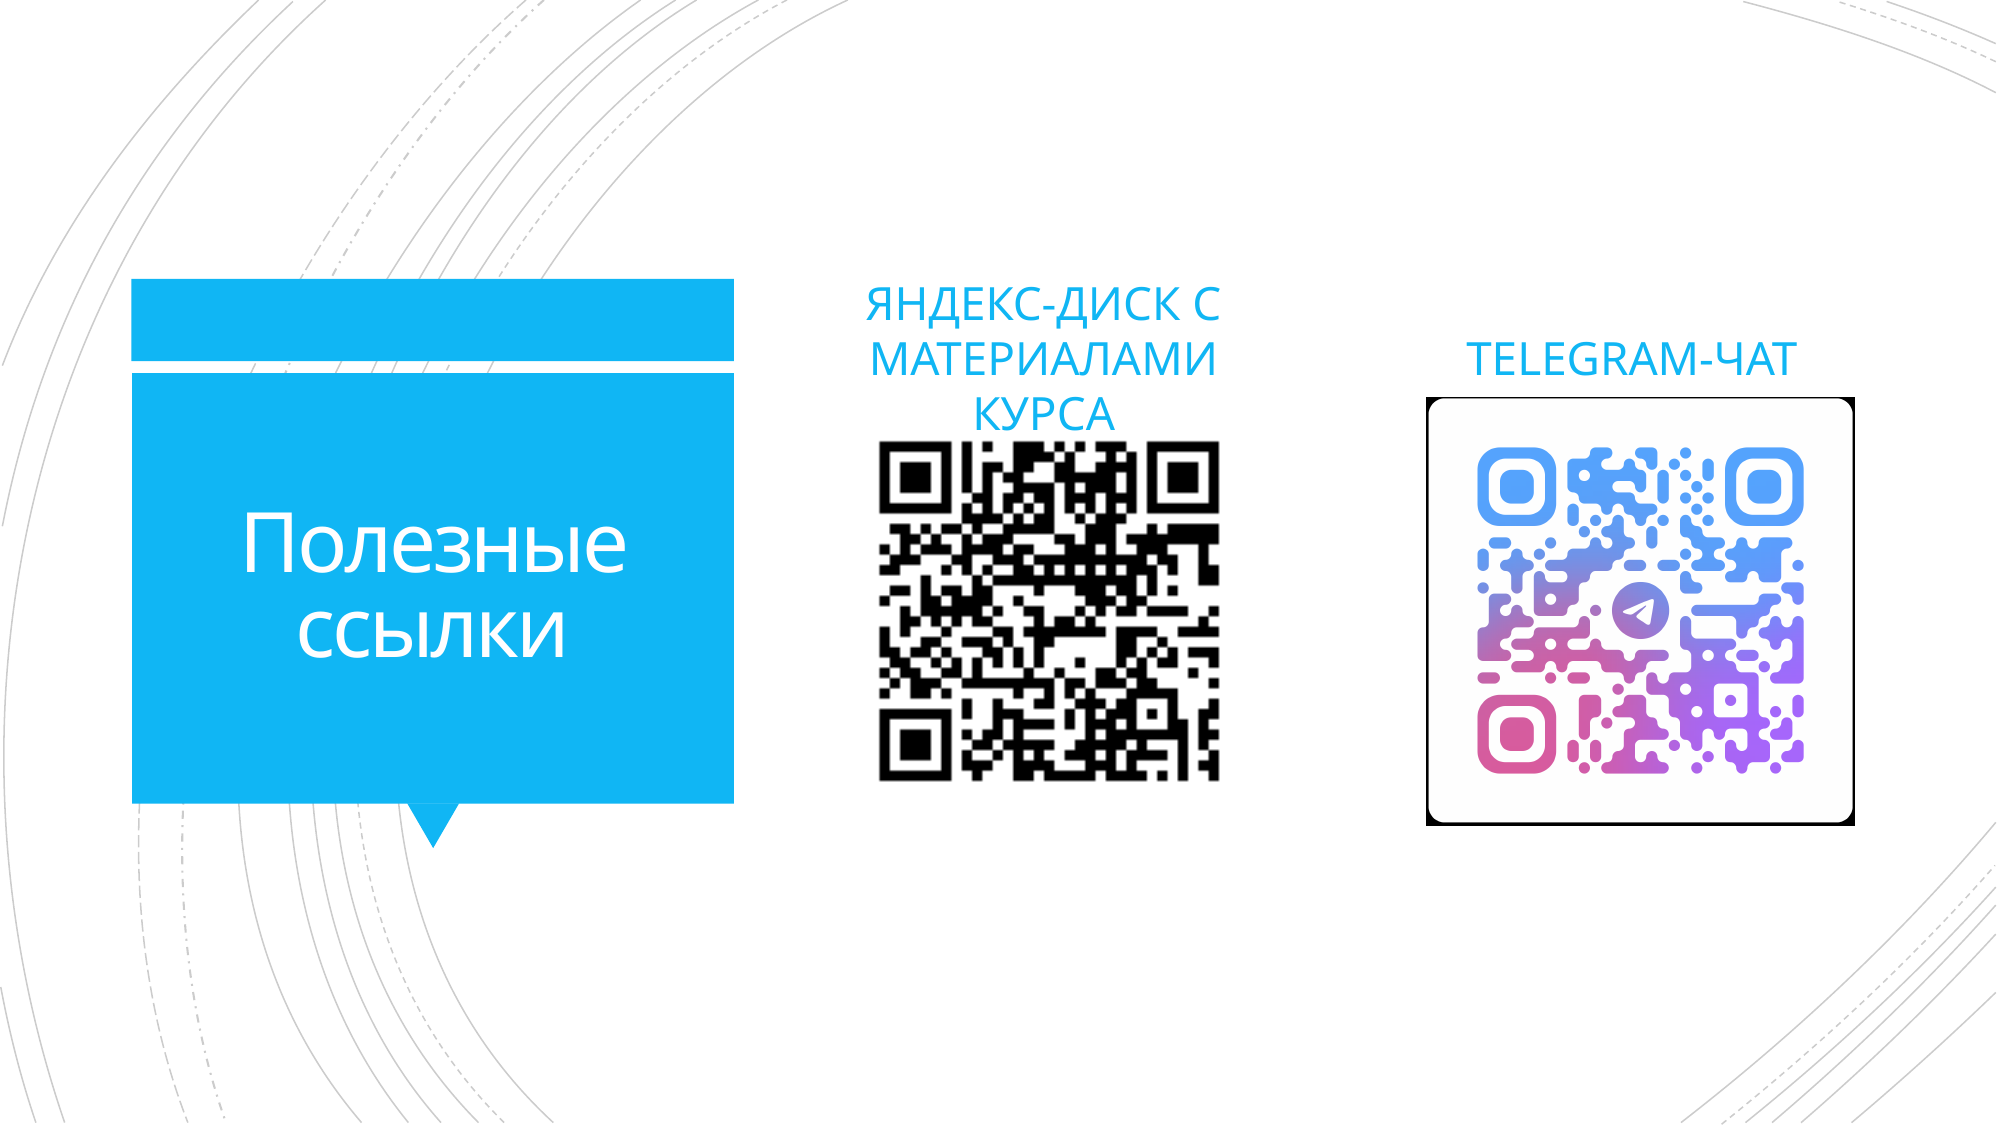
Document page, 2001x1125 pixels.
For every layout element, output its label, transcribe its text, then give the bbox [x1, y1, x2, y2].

picture [1426, 397, 1855, 826]
list Telegram-чат [1409, 301, 1855, 414]
title Полезные ссылки [145, 387, 721, 792]
list Яндекс-диск с материалами курса [785, 281, 1302, 433]
picture [870, 432, 1231, 792]
